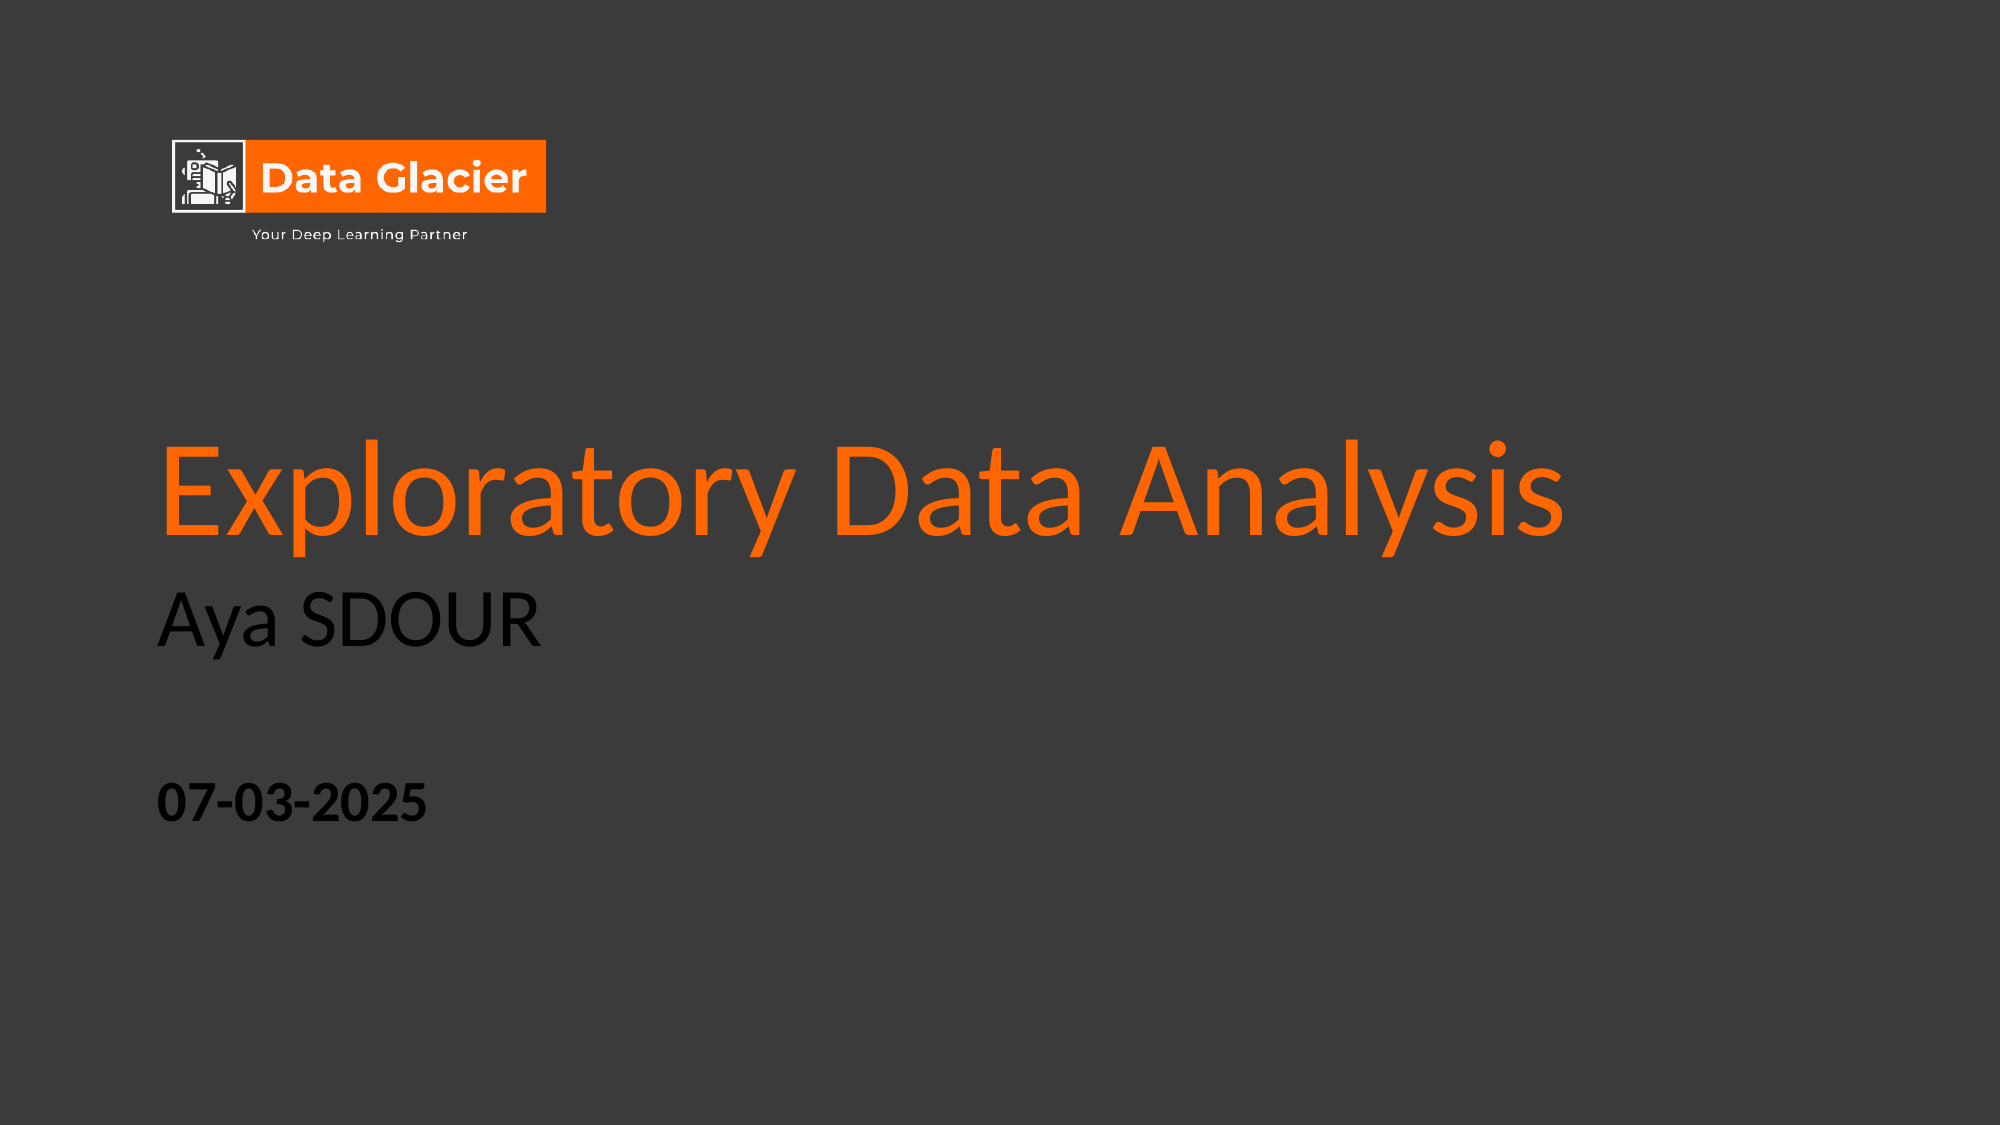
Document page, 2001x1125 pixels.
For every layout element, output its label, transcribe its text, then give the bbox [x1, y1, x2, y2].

text_box Exploratory Data Analysis Aya SDOUR 07-03-2025 [142, 390, 1599, 841]
picture [168, 0, 551, 382]
